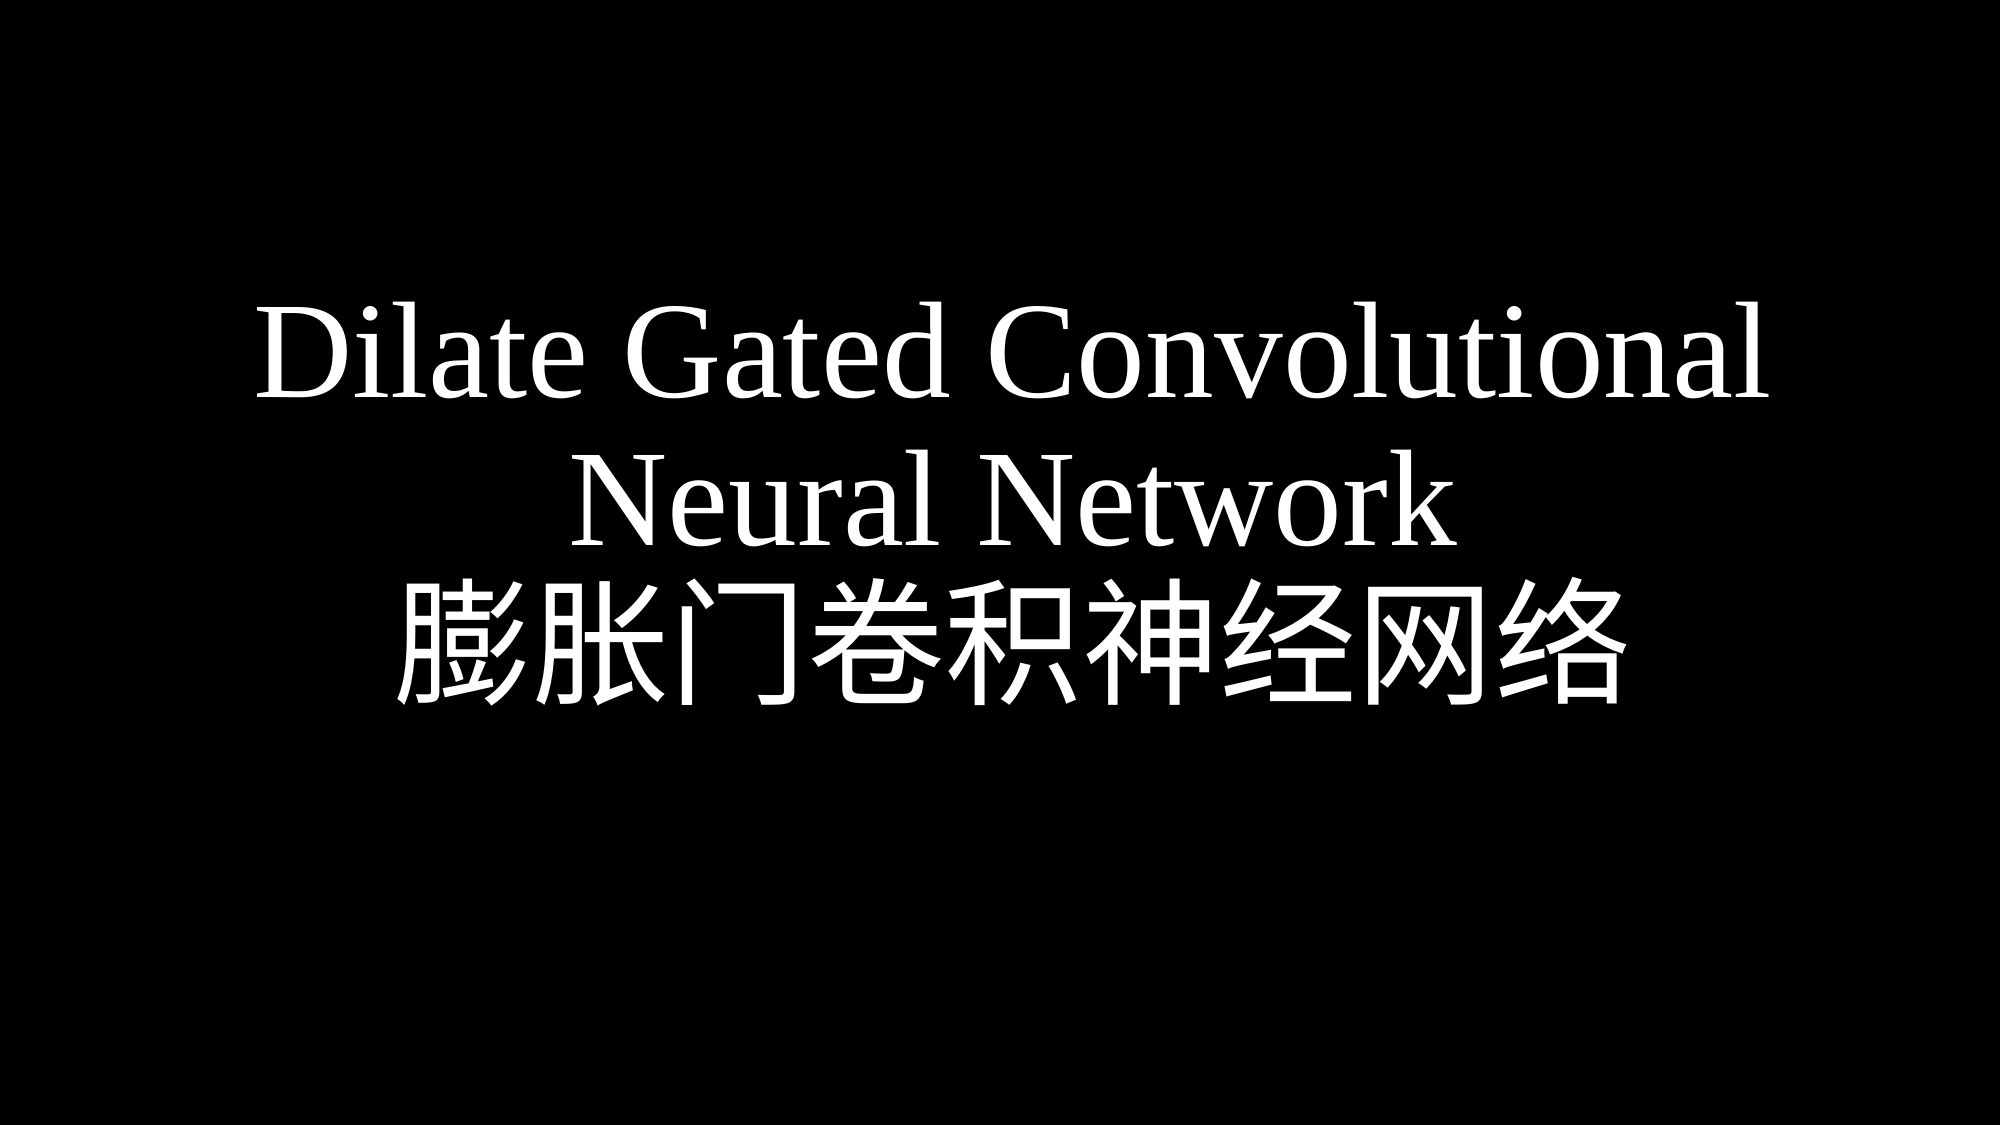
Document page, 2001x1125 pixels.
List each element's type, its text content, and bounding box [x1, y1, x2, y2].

title Dilate Gated Convolutional Neural Network 膨胀门卷积神经网络 [170, 504, 1856, 897]
